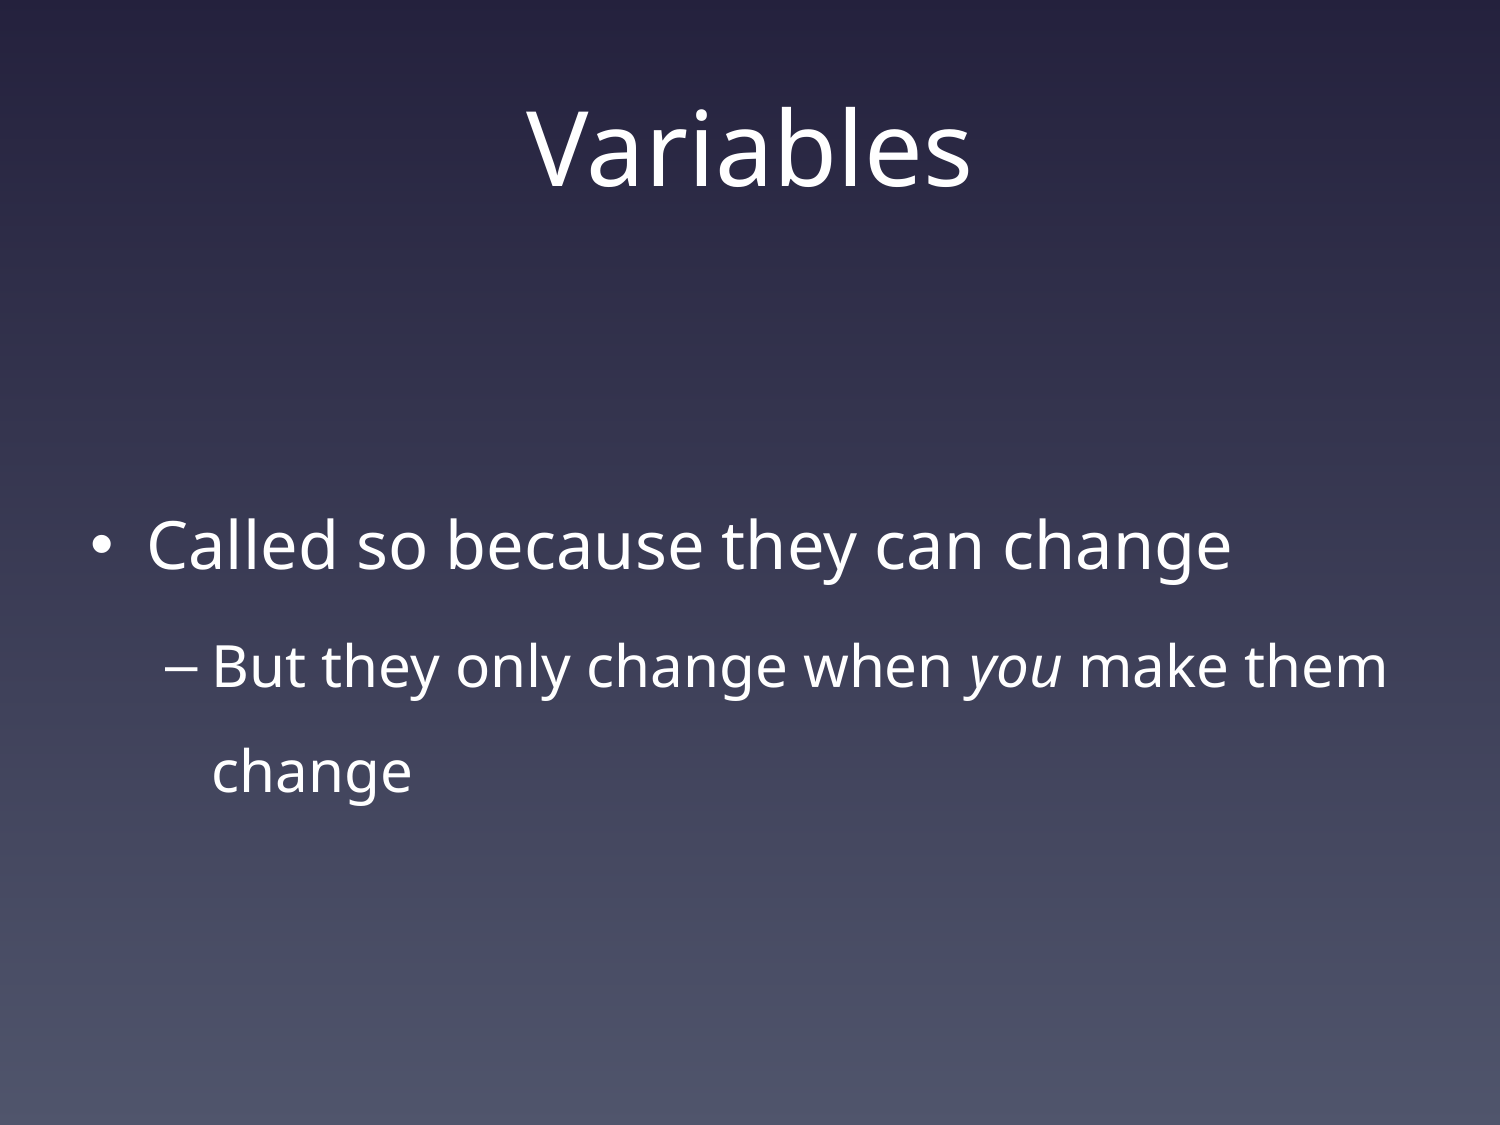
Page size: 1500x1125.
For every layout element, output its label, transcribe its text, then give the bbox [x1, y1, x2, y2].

title Variables [75, 75, 1425, 262]
list Called so because they can change But they only change when you make them change [75, 262, 1425, 1005]
